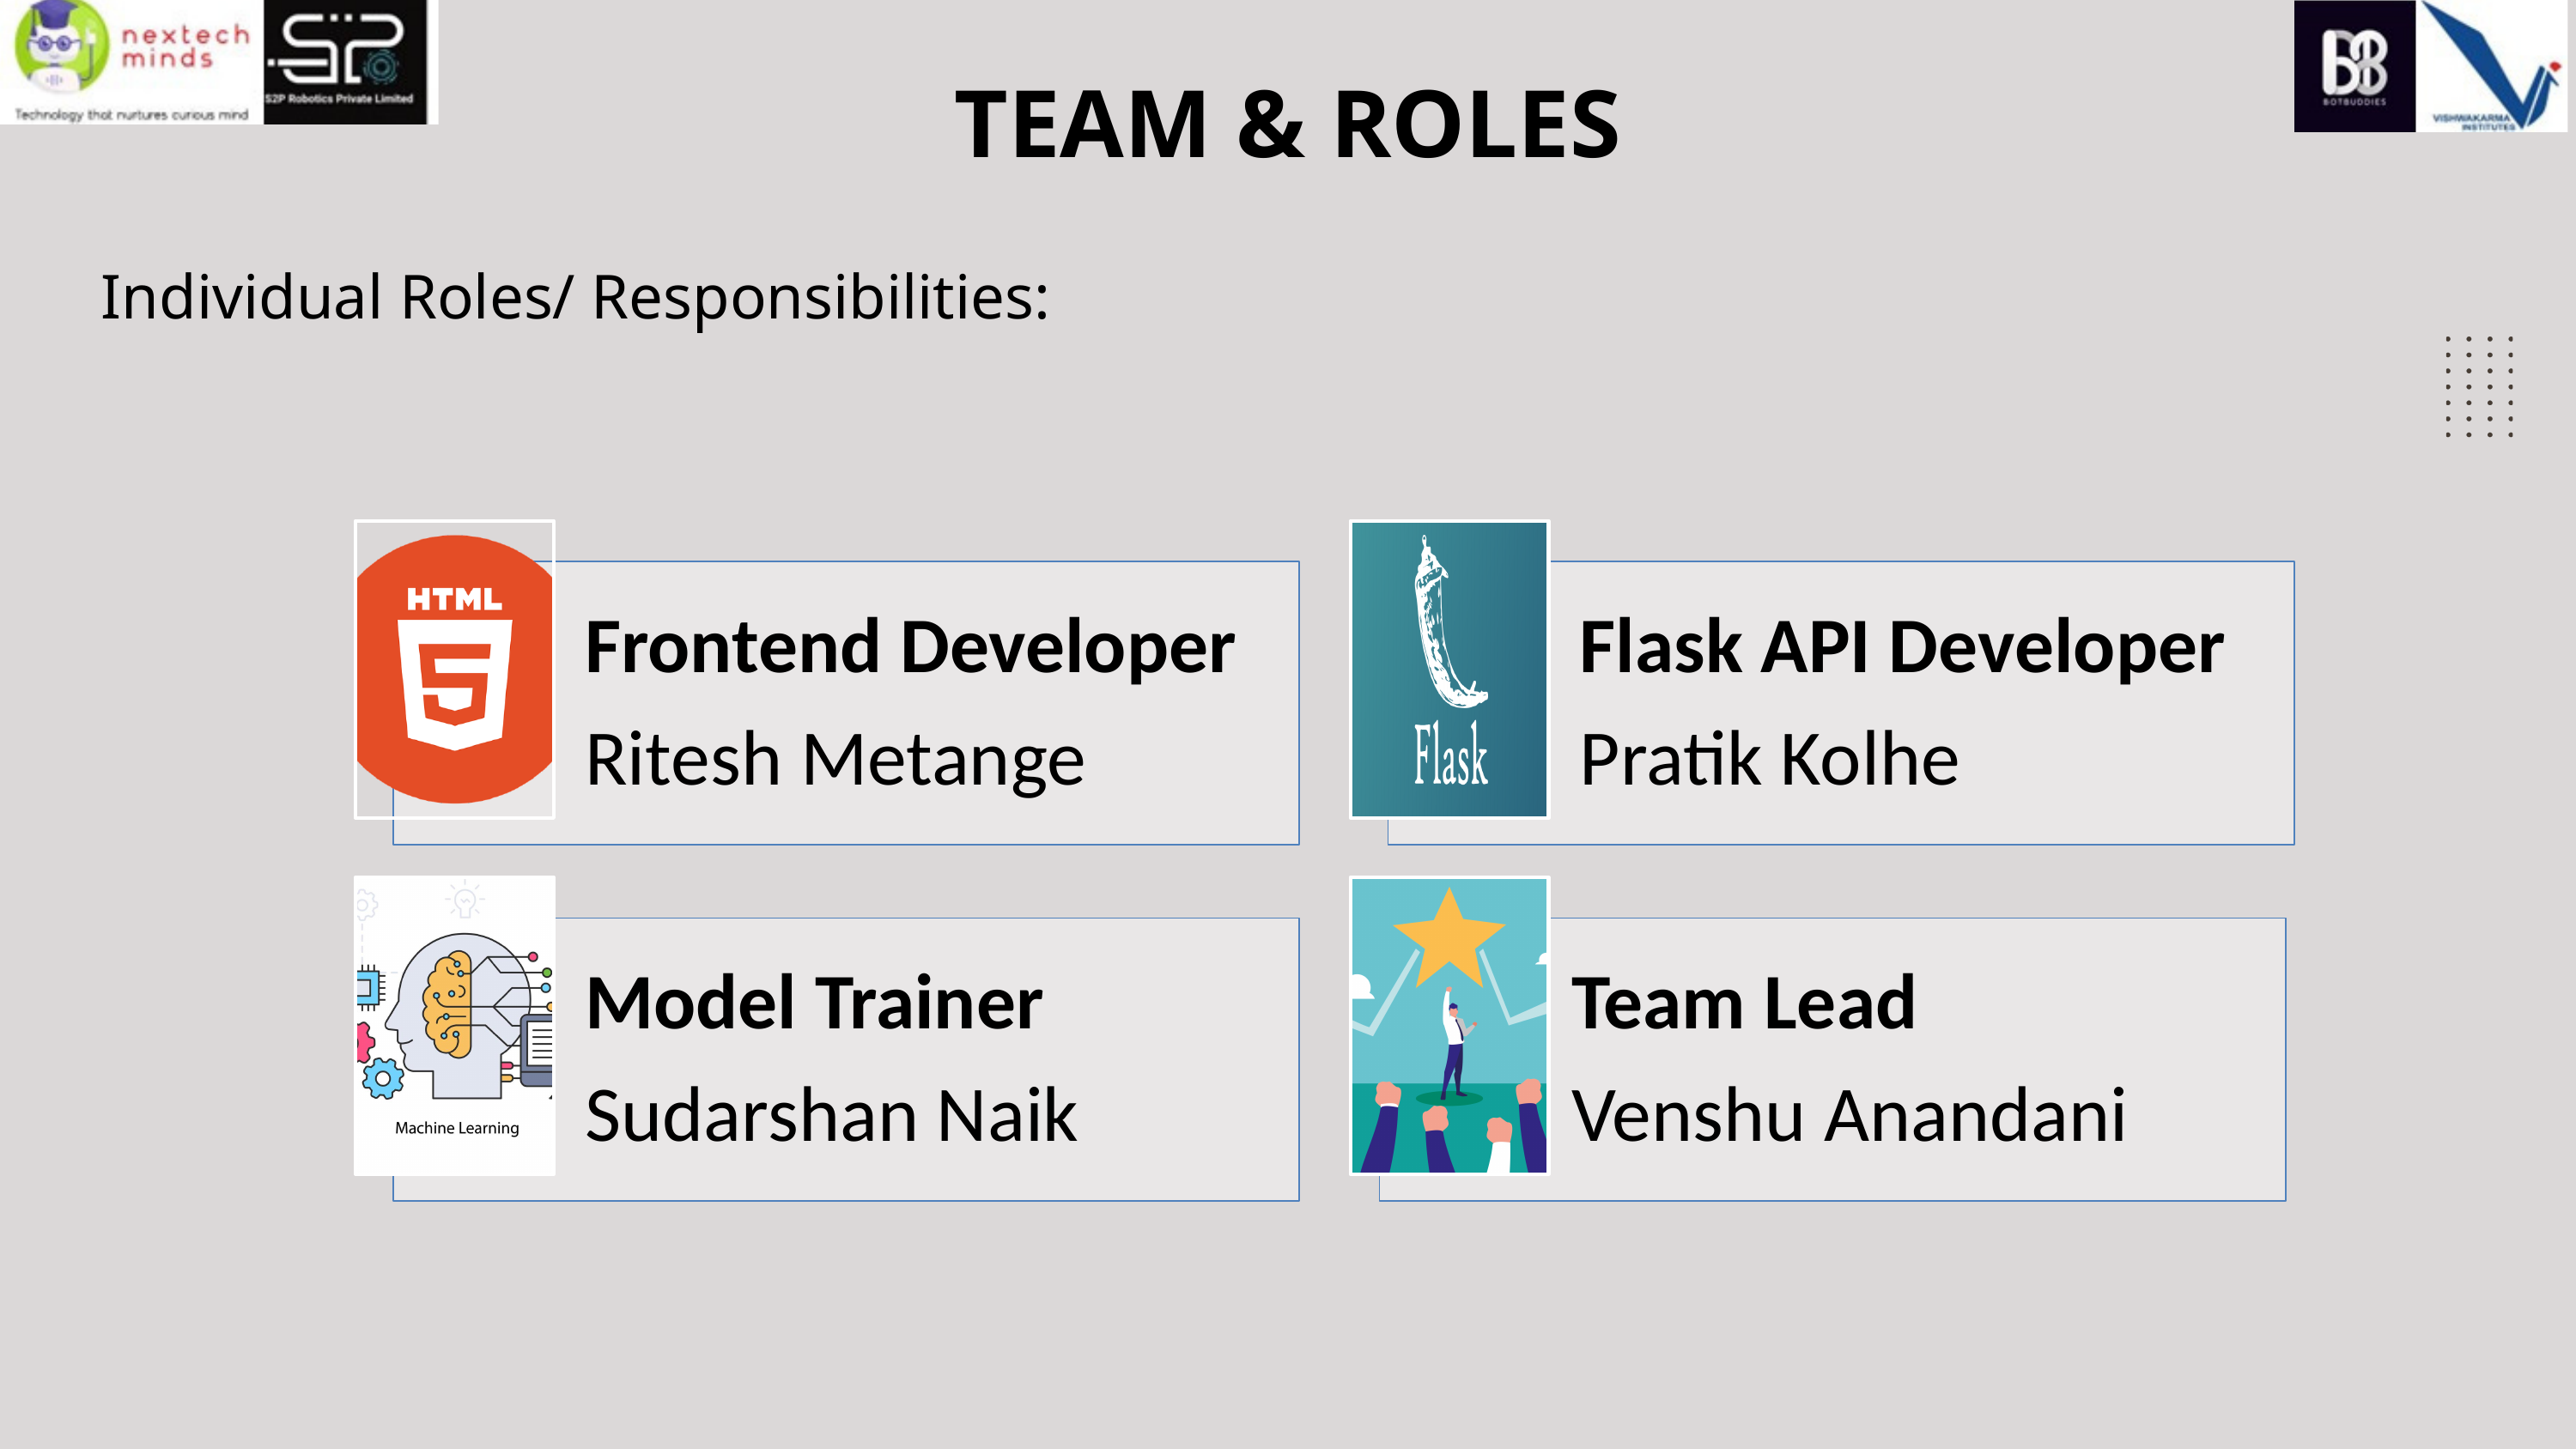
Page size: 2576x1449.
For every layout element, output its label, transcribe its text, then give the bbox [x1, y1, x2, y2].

text_box [0, 0, 439, 124]
text_box Individual Roles/ Responsibilities: [63, 245, 1090, 331]
text_box [2294, 0, 2568, 133]
text_box TEAM & ROLES [710, 45, 1866, 177]
text_box [2445, 336, 2513, 442]
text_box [355, 336, 2295, 1385]
